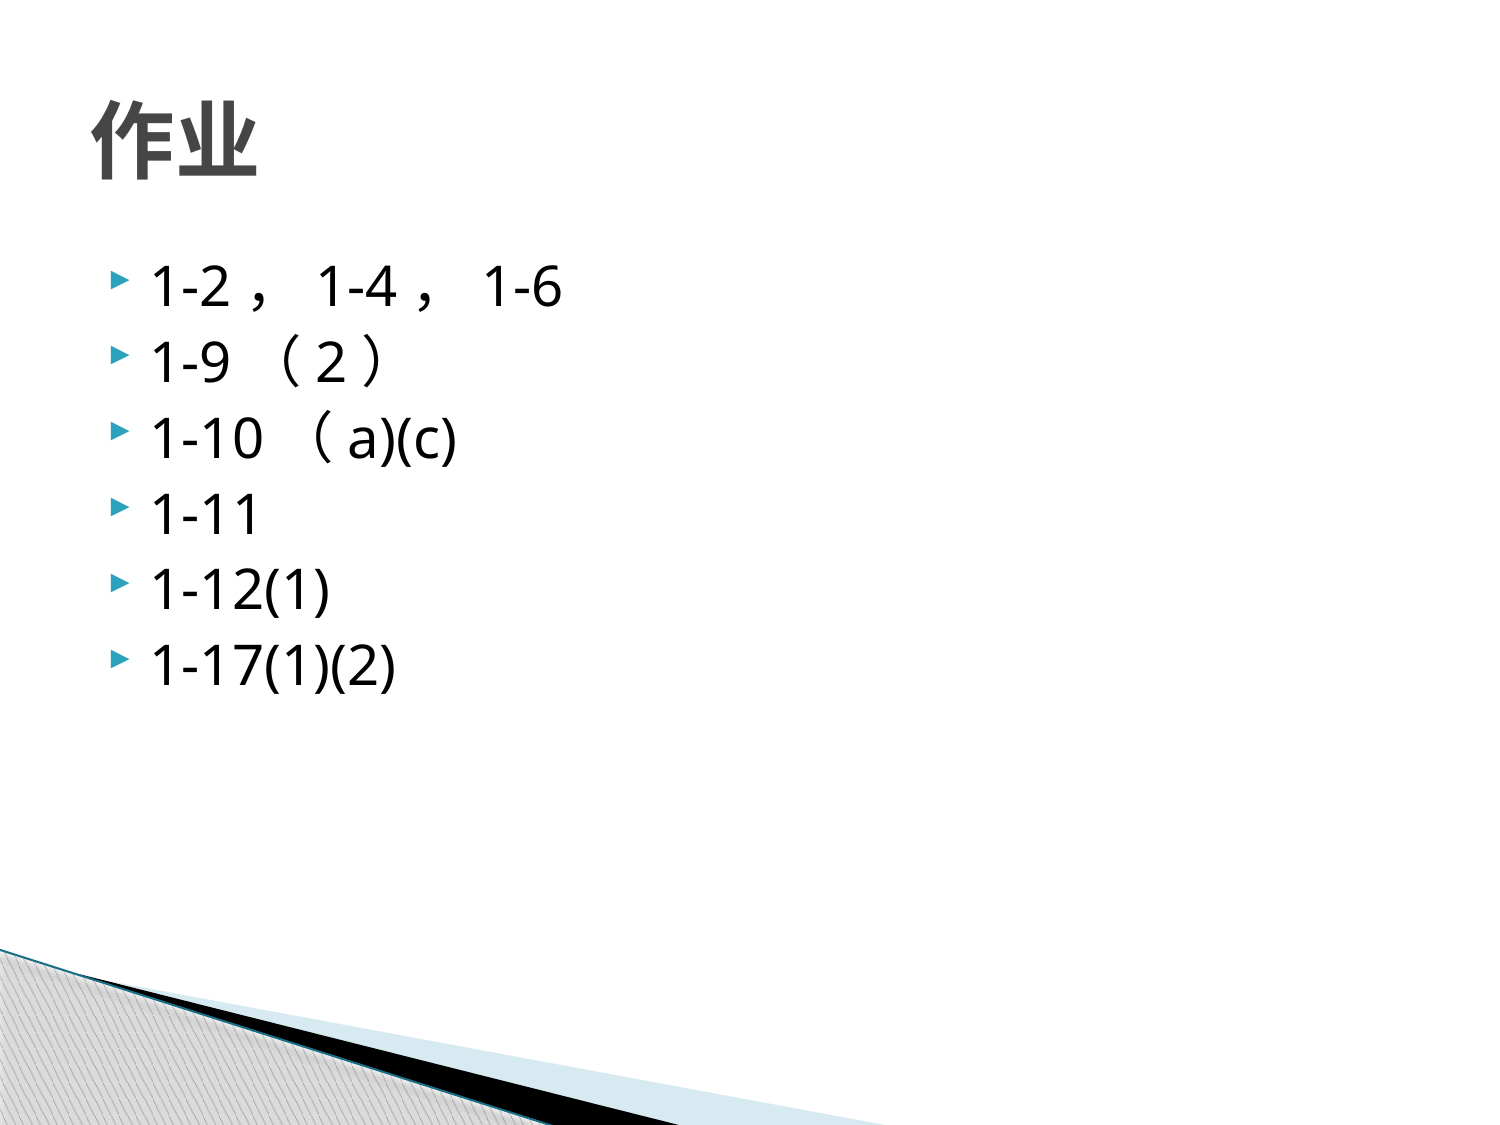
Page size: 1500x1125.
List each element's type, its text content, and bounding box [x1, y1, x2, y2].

list 1-2，1-4，1-6 1-9（2） 1-10（a)(c) 1-11 1-12(1) 1-17(1)(2) [75, 243, 1425, 986]
title 作业 [75, 45, 1425, 233]
